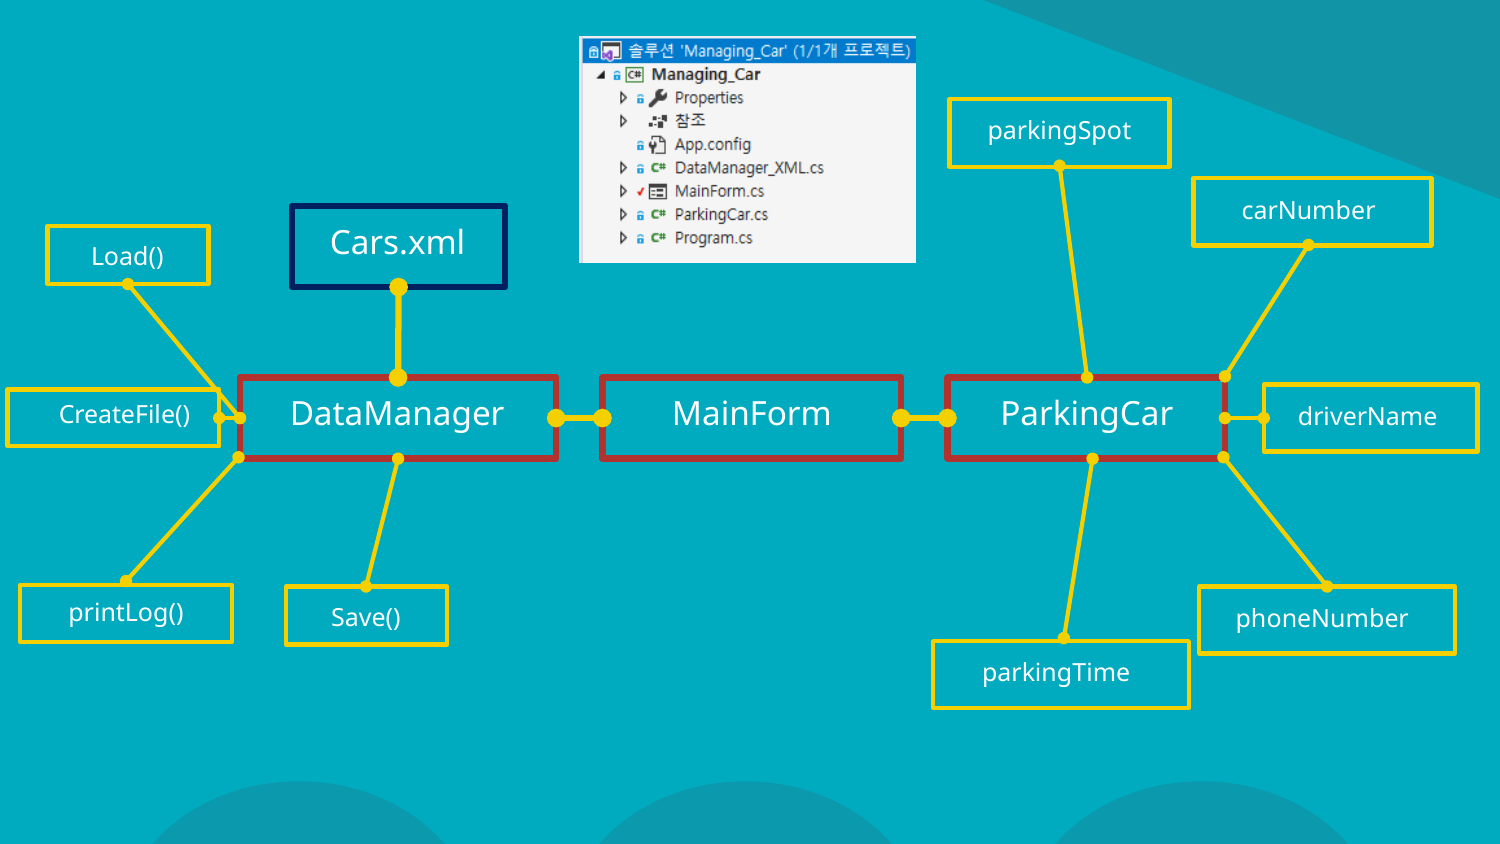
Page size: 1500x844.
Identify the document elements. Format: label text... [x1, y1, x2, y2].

text_box [945, 375, 1227, 461]
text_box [1224, 244, 1309, 377]
text_box Load() [53, 225, 202, 283]
text_box carNumber [1199, 179, 1418, 245]
text_box Cars.xml [299, 205, 496, 263]
text_box Save() [292, 586, 440, 644]
text_box ParkingCar [959, 377, 1215, 435]
text_box [45, 224, 211, 286]
text_box printLog() [28, 580, 224, 638]
text_box parkingTime [939, 641, 1174, 708]
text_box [1223, 456, 1328, 587]
text_box driverName [1269, 385, 1466, 452]
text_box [127, 283, 241, 419]
text_box phoneNumber [1205, 587, 1440, 653]
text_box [125, 456, 239, 582]
text_box CreateFile() [27, 383, 222, 441]
text_box [5, 387, 221, 448]
text_box [290, 204, 507, 289]
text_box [1063, 458, 1093, 639]
text_box [1191, 176, 1434, 248]
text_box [365, 458, 399, 587]
subtitle MainForm [614, 377, 889, 435]
text_box [238, 375, 558, 461]
text_box [1262, 382, 1480, 454]
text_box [1059, 165, 1088, 378]
text_box [931, 639, 1191, 710]
text_box [284, 584, 449, 647]
text_box [1197, 584, 1457, 656]
picture [579, 36, 917, 263]
text_box [600, 375, 903, 461]
text_box [18, 583, 234, 644]
text_box DataManager [252, 377, 543, 435]
text_box parkingSpot [942, 99, 1177, 166]
